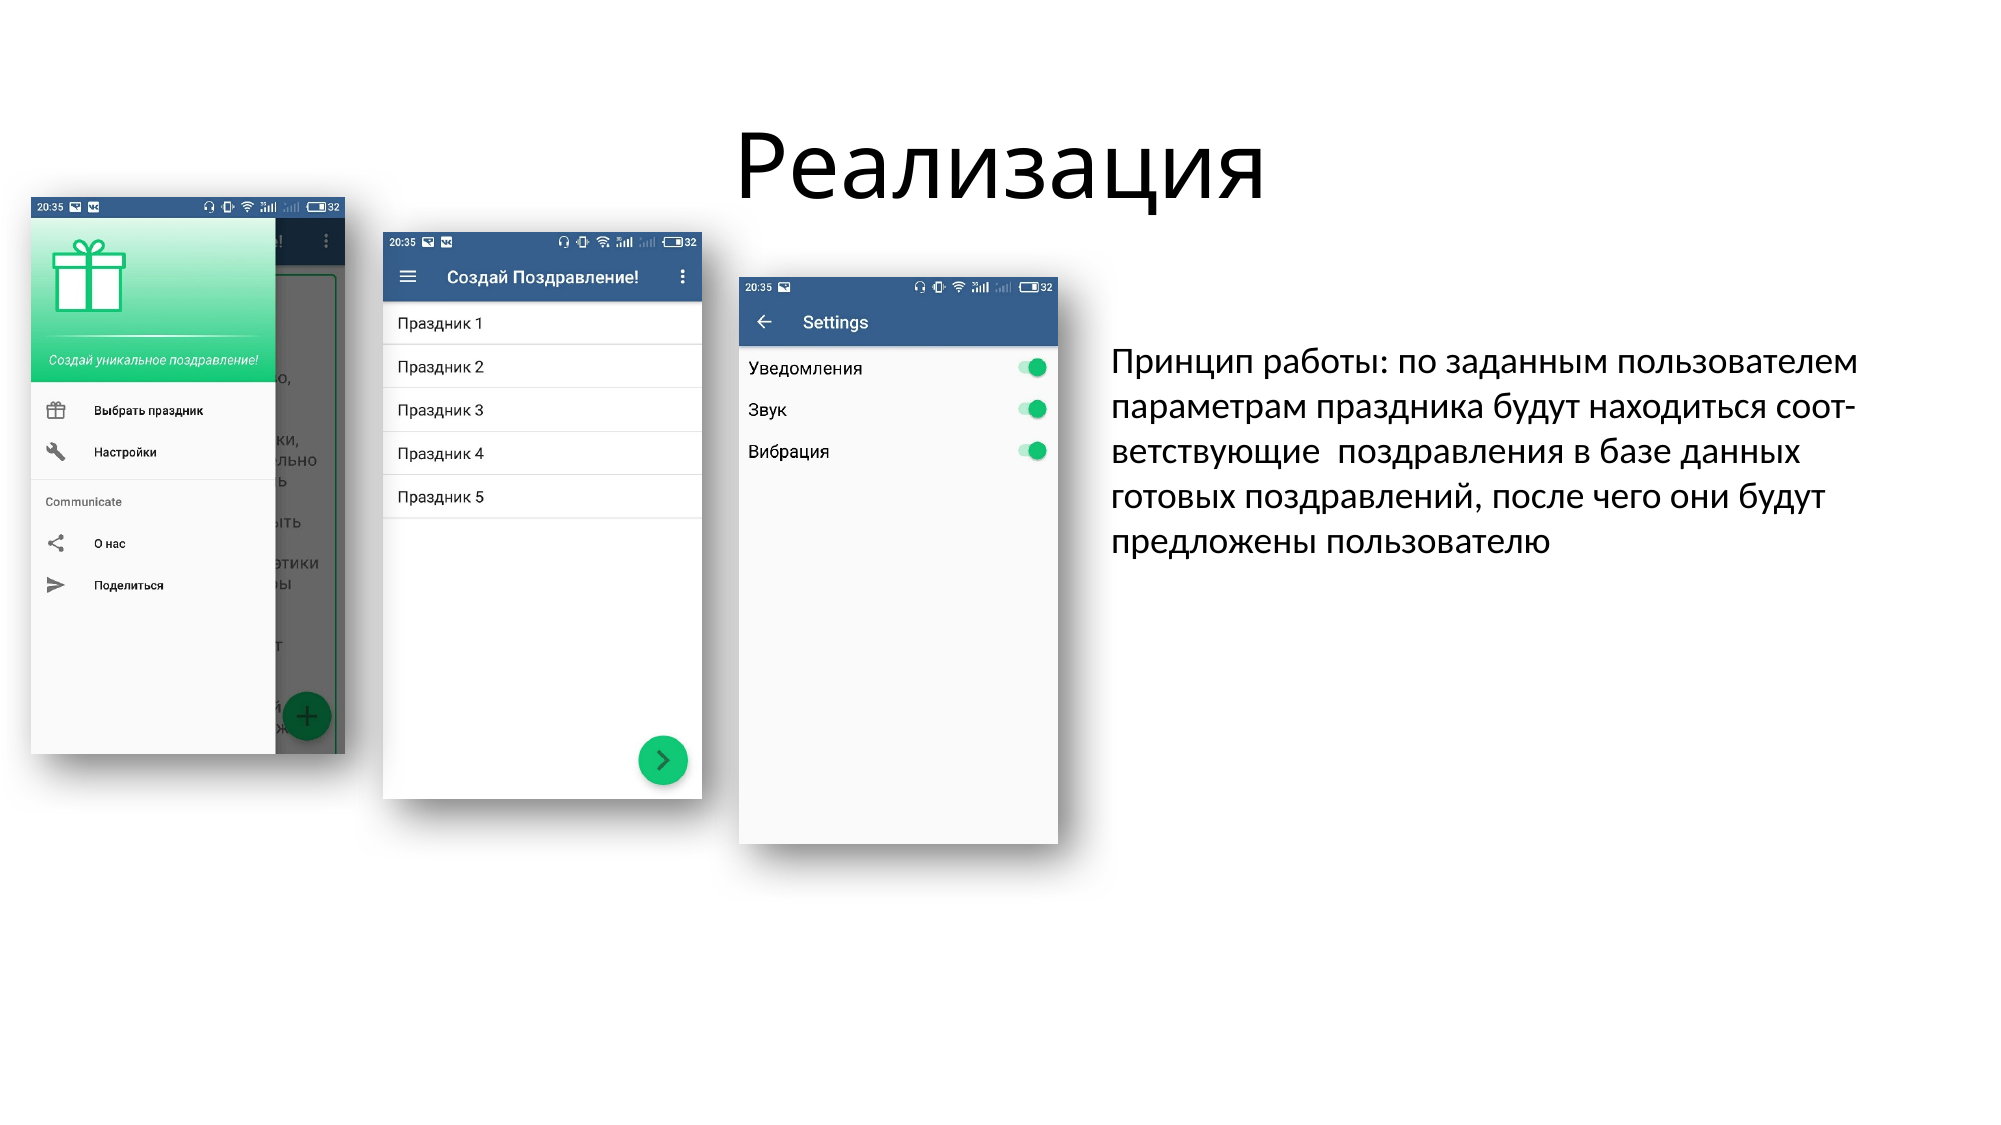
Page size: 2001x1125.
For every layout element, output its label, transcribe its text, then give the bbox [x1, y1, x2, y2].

picture [31, 197, 345, 754]
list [382, 232, 702, 799]
picture [739, 277, 1058, 844]
title Реализация [138, 60, 1864, 278]
text_box Принцип работы: по заданным пользователем параметрам праздника будут находиться соот- ветствующие поздравления в базе данных готовых поздравлений, после чего они будут предложены пользователю [1106, 328, 2000, 569]
